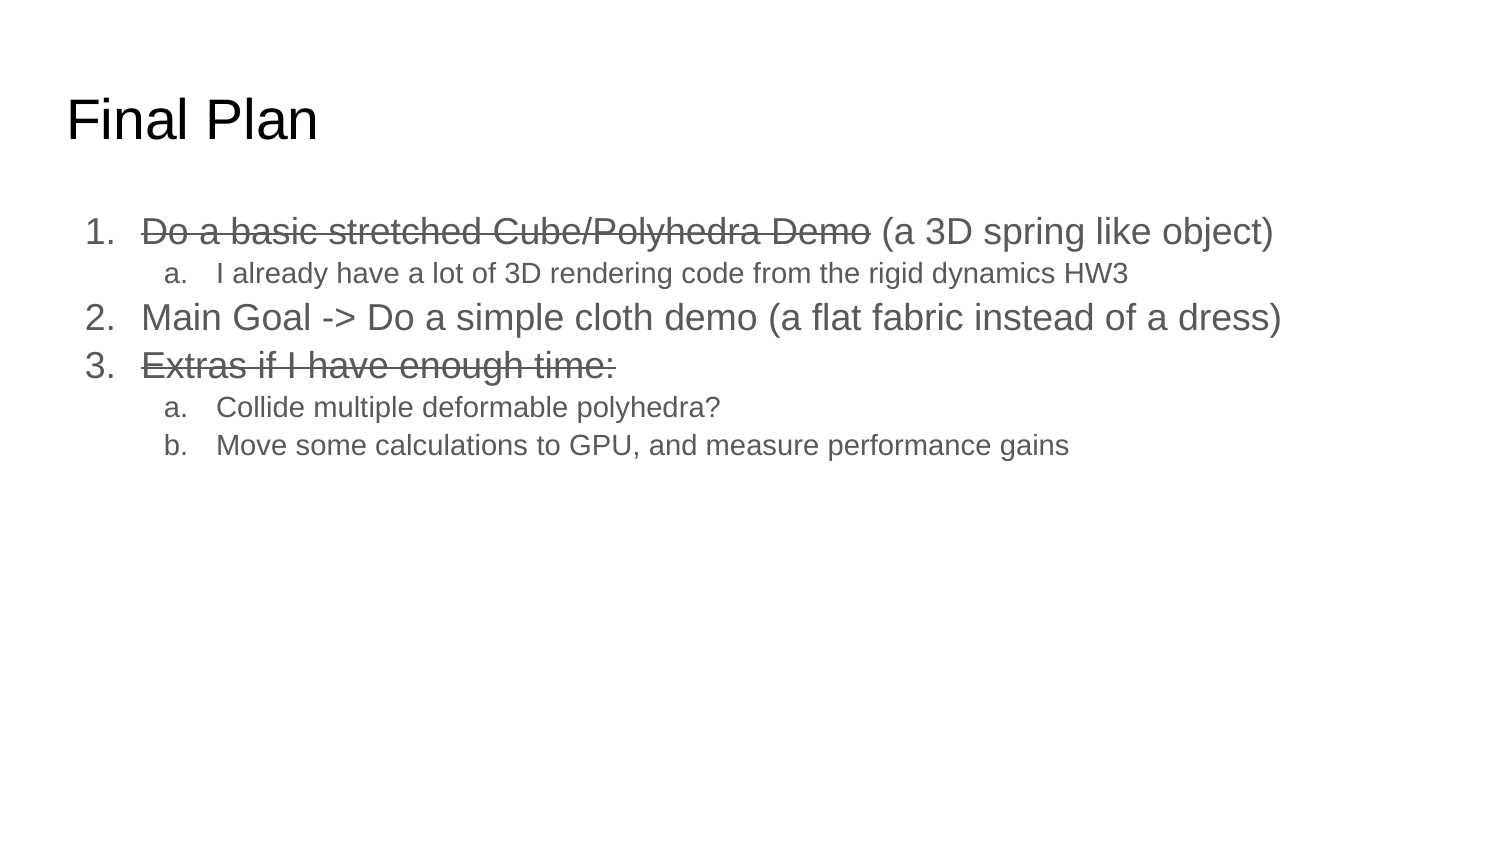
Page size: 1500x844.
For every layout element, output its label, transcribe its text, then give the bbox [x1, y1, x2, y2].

title Final Plan [51, 72, 1449, 167]
list Do a basic stretched Cube/Polyhedra Demo (a 3D spring like object) I already have a lot of 3D rendering code from the rigid dynamics HW3 Main Goal -> Do a simple cloth demo (a flat fabric instead of a dress) Extras if I have enough time: Collide multiple deformable polyhedra? Move some calculations to GPU, and measure performance gains [51, 189, 1449, 750]
